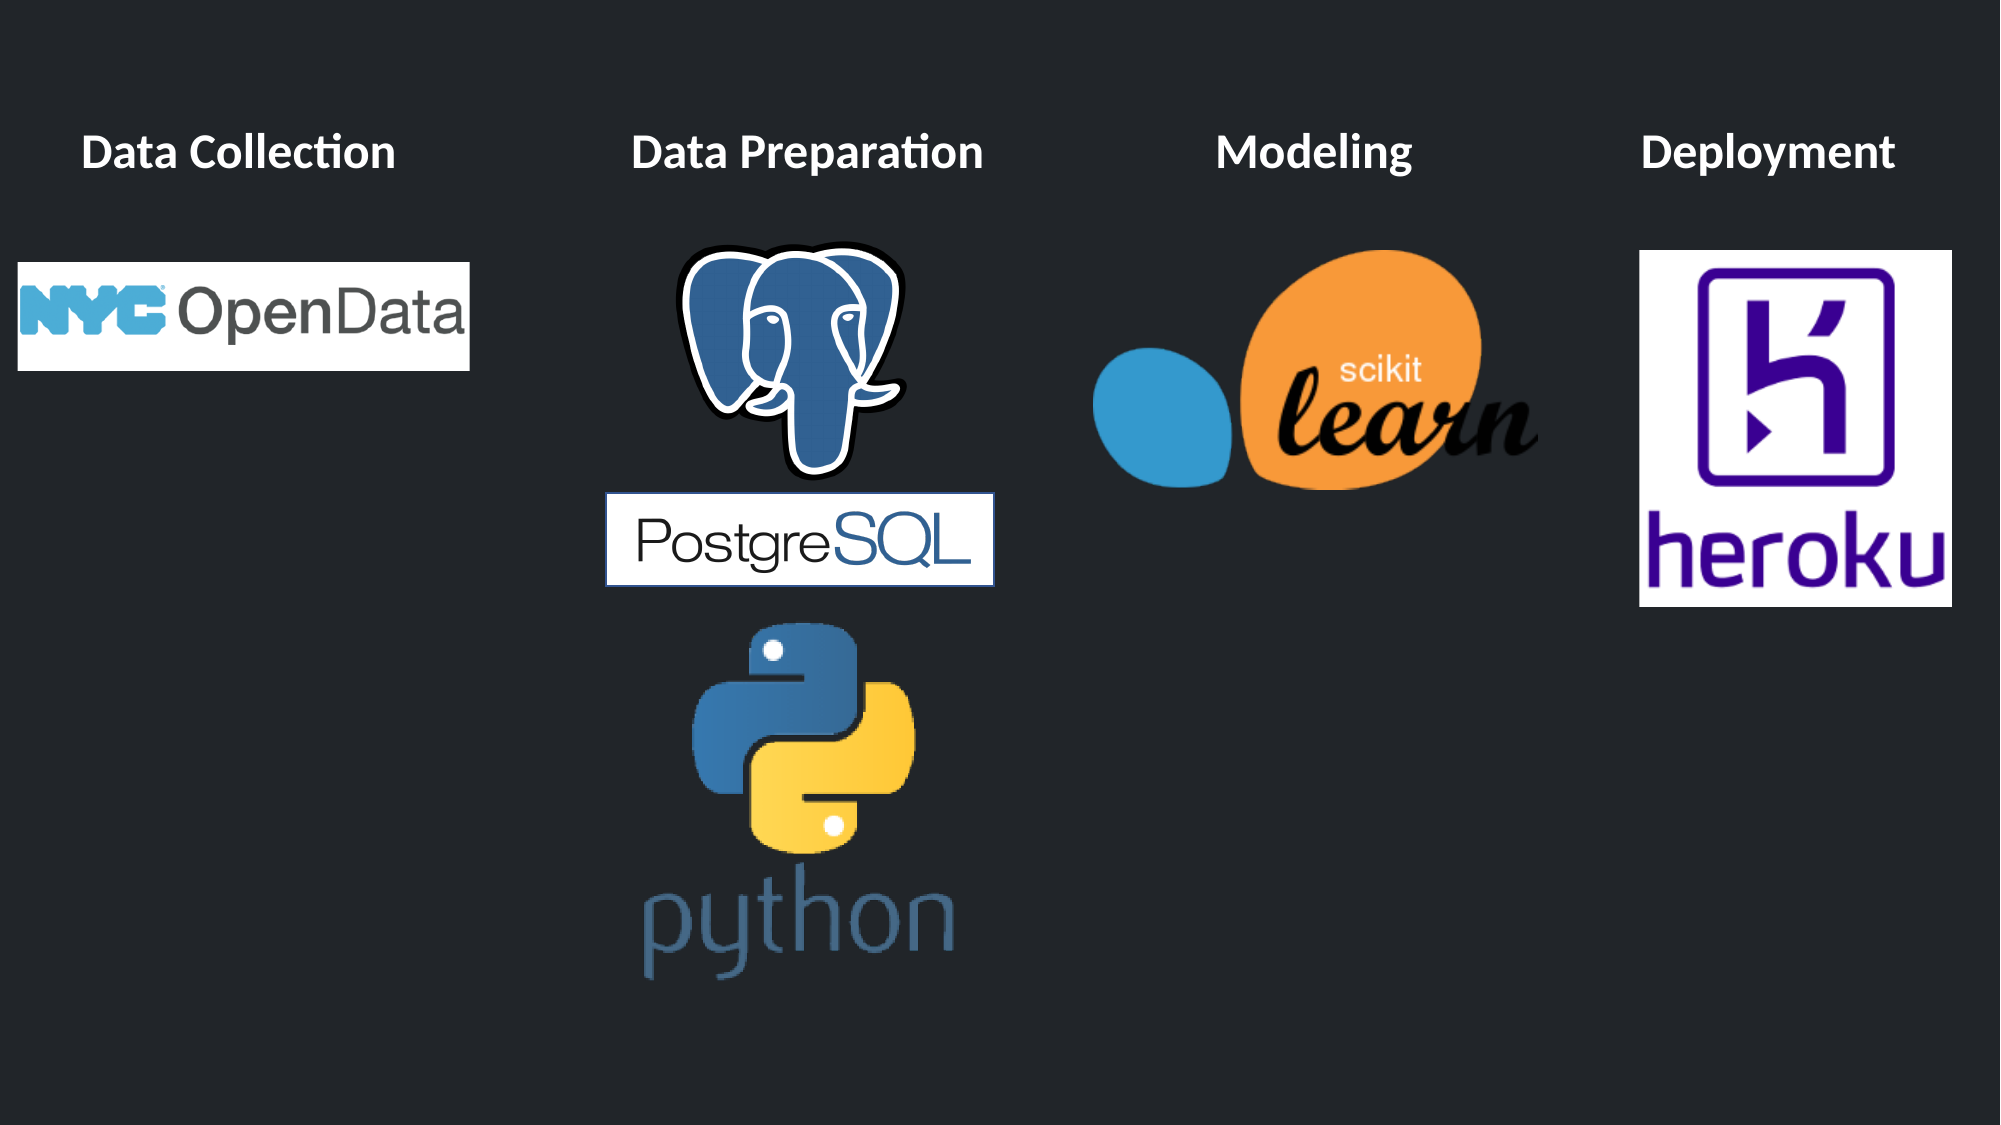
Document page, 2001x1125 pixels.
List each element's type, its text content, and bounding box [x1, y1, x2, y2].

text_box Data Preparation [616, 110, 1005, 186]
picture [17, 262, 470, 371]
text_box Data Collection [66, 110, 422, 186]
picture [546, 184, 1053, 997]
text_box Deployment [1626, 110, 1952, 186]
picture [1639, 250, 1952, 607]
picture [1093, 250, 1538, 490]
text_box Modeling [1200, 110, 1431, 186]
